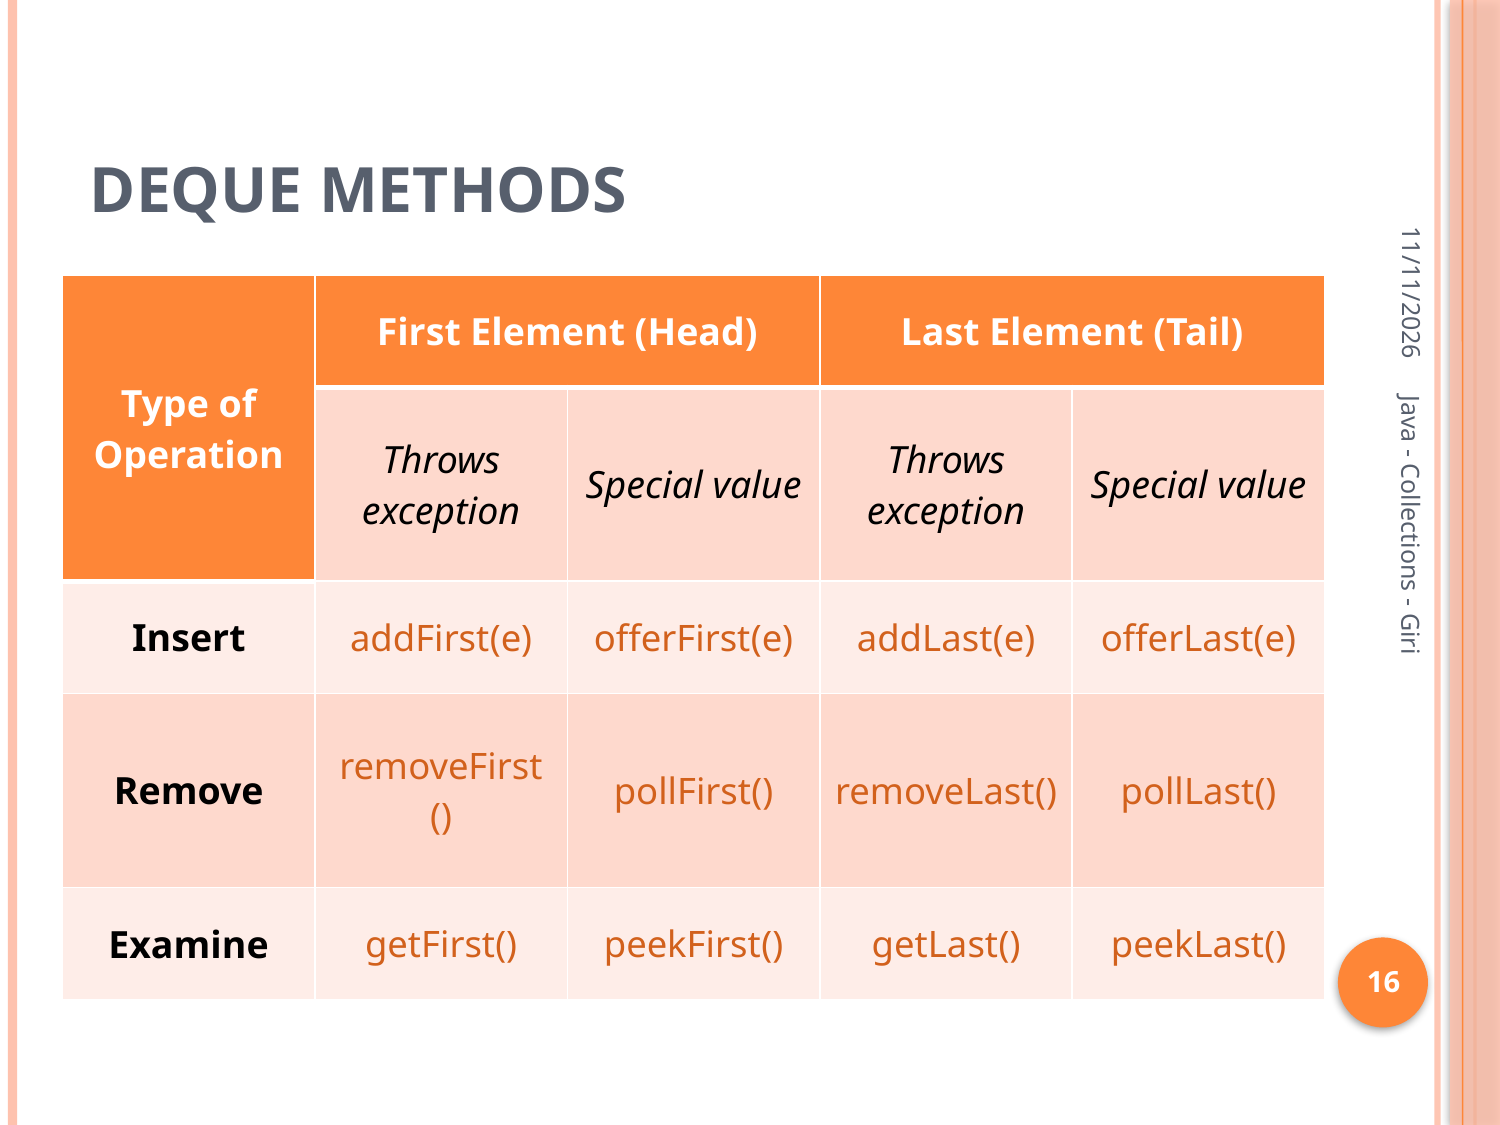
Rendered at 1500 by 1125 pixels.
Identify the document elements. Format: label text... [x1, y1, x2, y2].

table_cell Remove [63, 694, 314, 887]
table_header First Element (Head) [316, 276, 819, 385]
table_cell getLast() [821, 888, 1071, 999]
table_cell Insert [63, 584, 314, 693]
footer Java - Collections - Giri [1379, 380, 1440, 906]
table_cell pollFirst() [568, 694, 819, 887]
table_cell Special value [1073, 390, 1324, 580]
table_cell Special value [568, 390, 819, 580]
title Deque Methods [75, 45, 1300, 233]
table_cell removeLast() [821, 694, 1071, 887]
table_cell Throws exception [821, 390, 1071, 580]
table_cell Examine [63, 888, 314, 999]
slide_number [1378, 43, 1442, 374]
table_cell peekLast() [1073, 888, 1324, 999]
slide_number 16 [1333, 940, 1434, 1027]
table_cell offerLast(e) [1073, 582, 1324, 693]
table_cell removeFirst() [316, 694, 567, 887]
table_cell Throws exception [316, 390, 567, 580]
table_cell getFirst() [316, 888, 567, 999]
table_cell addFirst(e) [316, 582, 567, 693]
table_cell offerFirst(e) [568, 582, 819, 693]
table_cell peekFirst() [568, 888, 819, 999]
table_header Type of Operation [63, 276, 314, 579]
table_header Last Element (Tail) [821, 276, 1324, 385]
table_cell addLast(e) [821, 582, 1071, 693]
table_cell pollLast() [1073, 694, 1324, 887]
